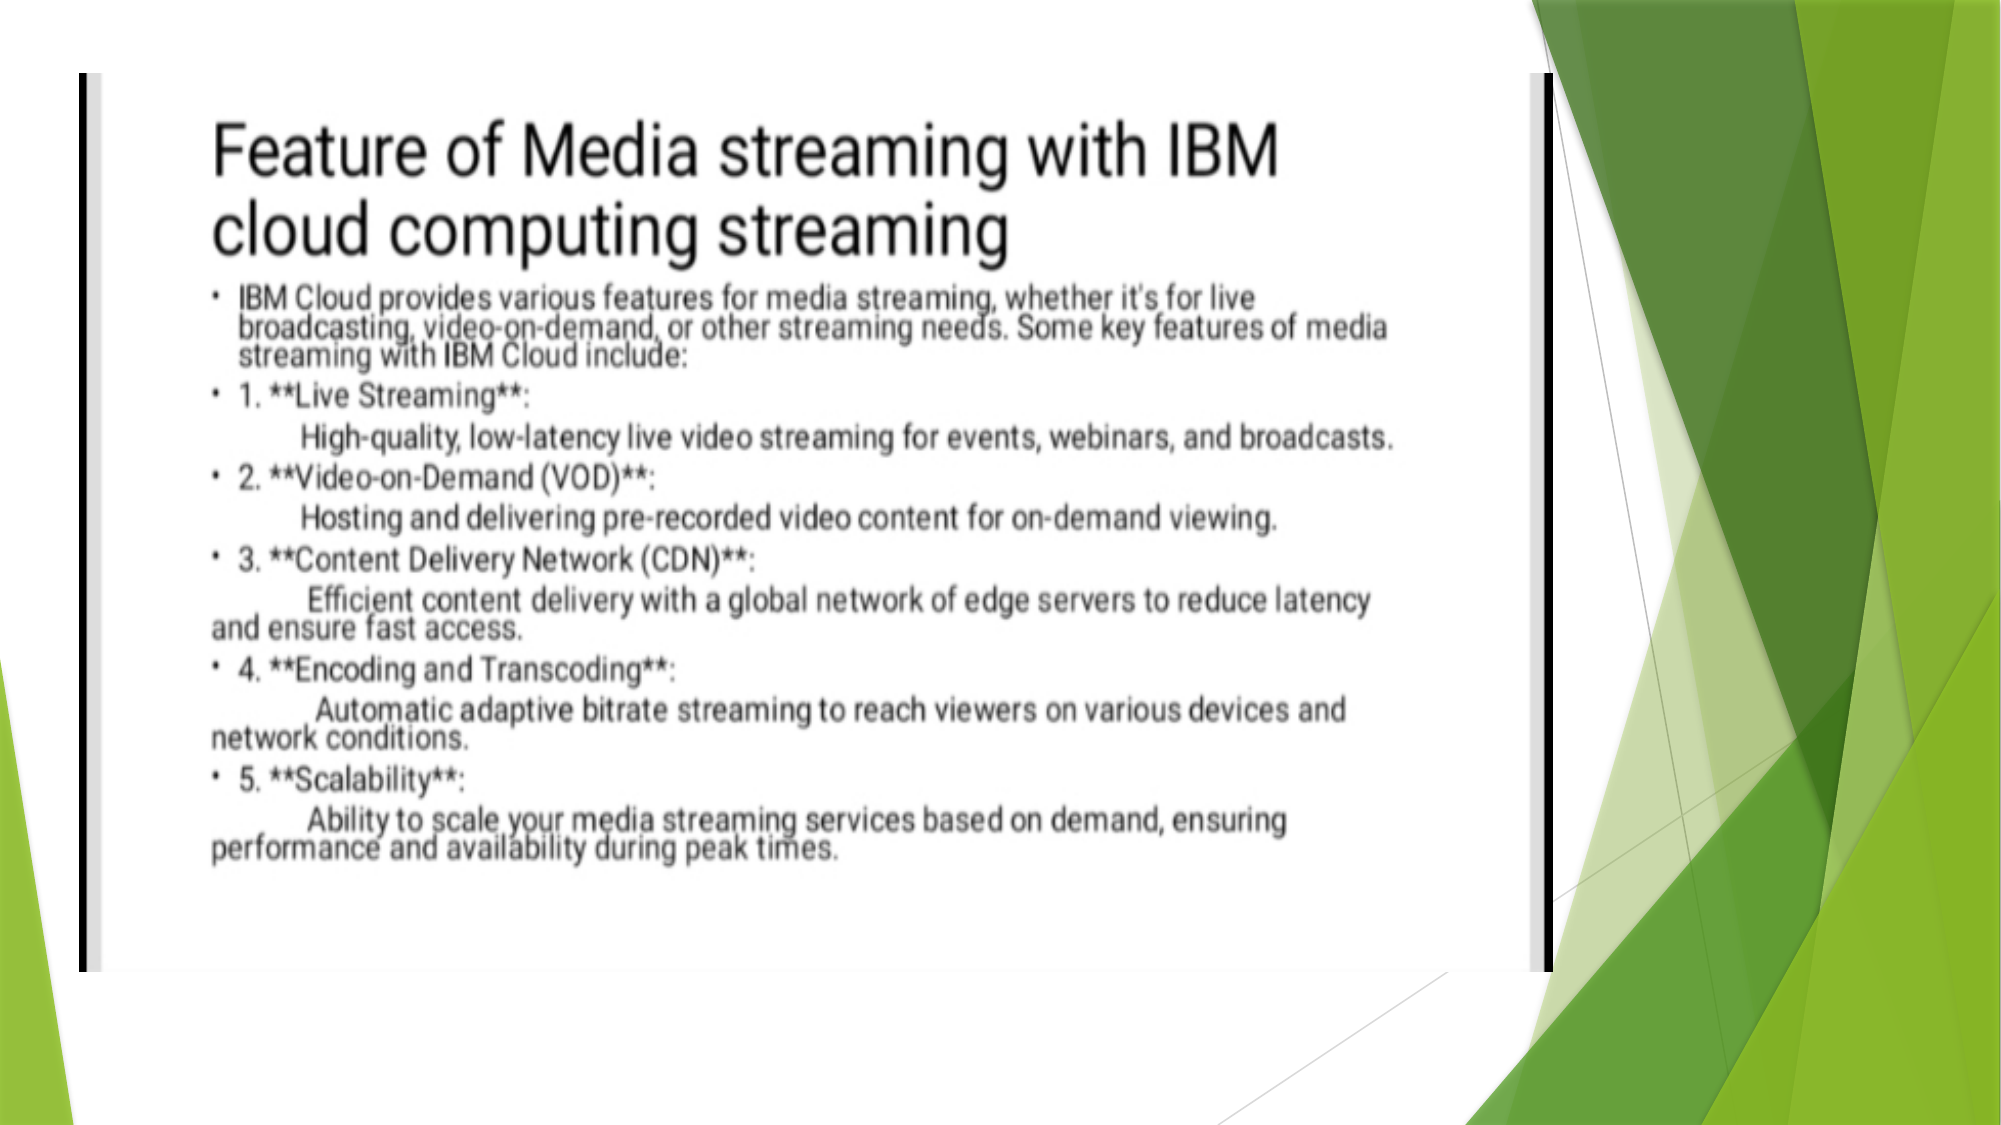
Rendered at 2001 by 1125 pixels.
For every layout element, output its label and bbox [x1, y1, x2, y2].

list [78, 72, 1554, 973]
